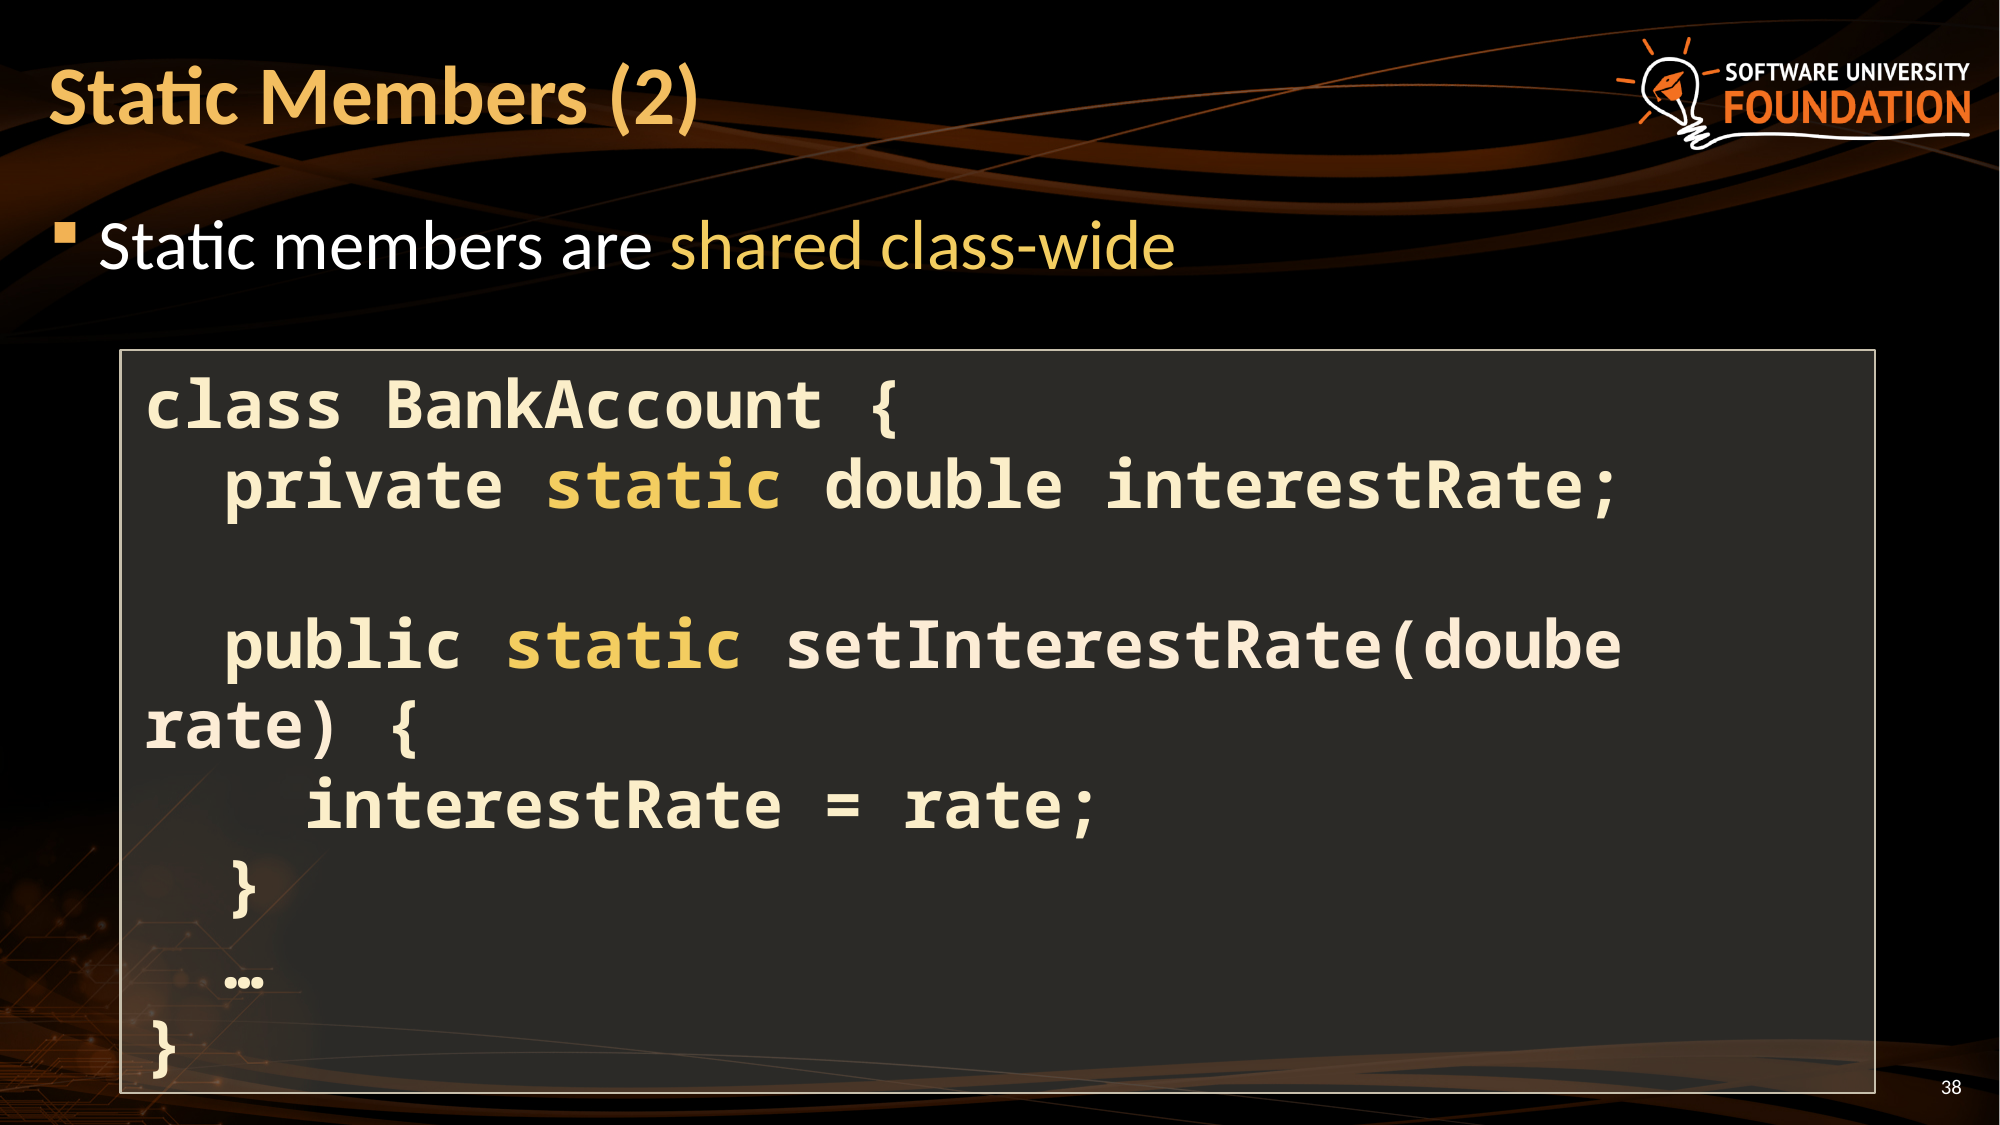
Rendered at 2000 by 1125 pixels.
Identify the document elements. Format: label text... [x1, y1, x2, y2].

title Static Members (2) [30, 6, 1602, 189]
picture [0, 0, 2000, 1125]
list Static members are shared class-wide [31, 188, 1968, 1103]
text_box class BankAccount { private static double interestRate; public static setInterestRate(doube rate) { interestRate = rate; } … } [120, 349, 1875, 1094]
